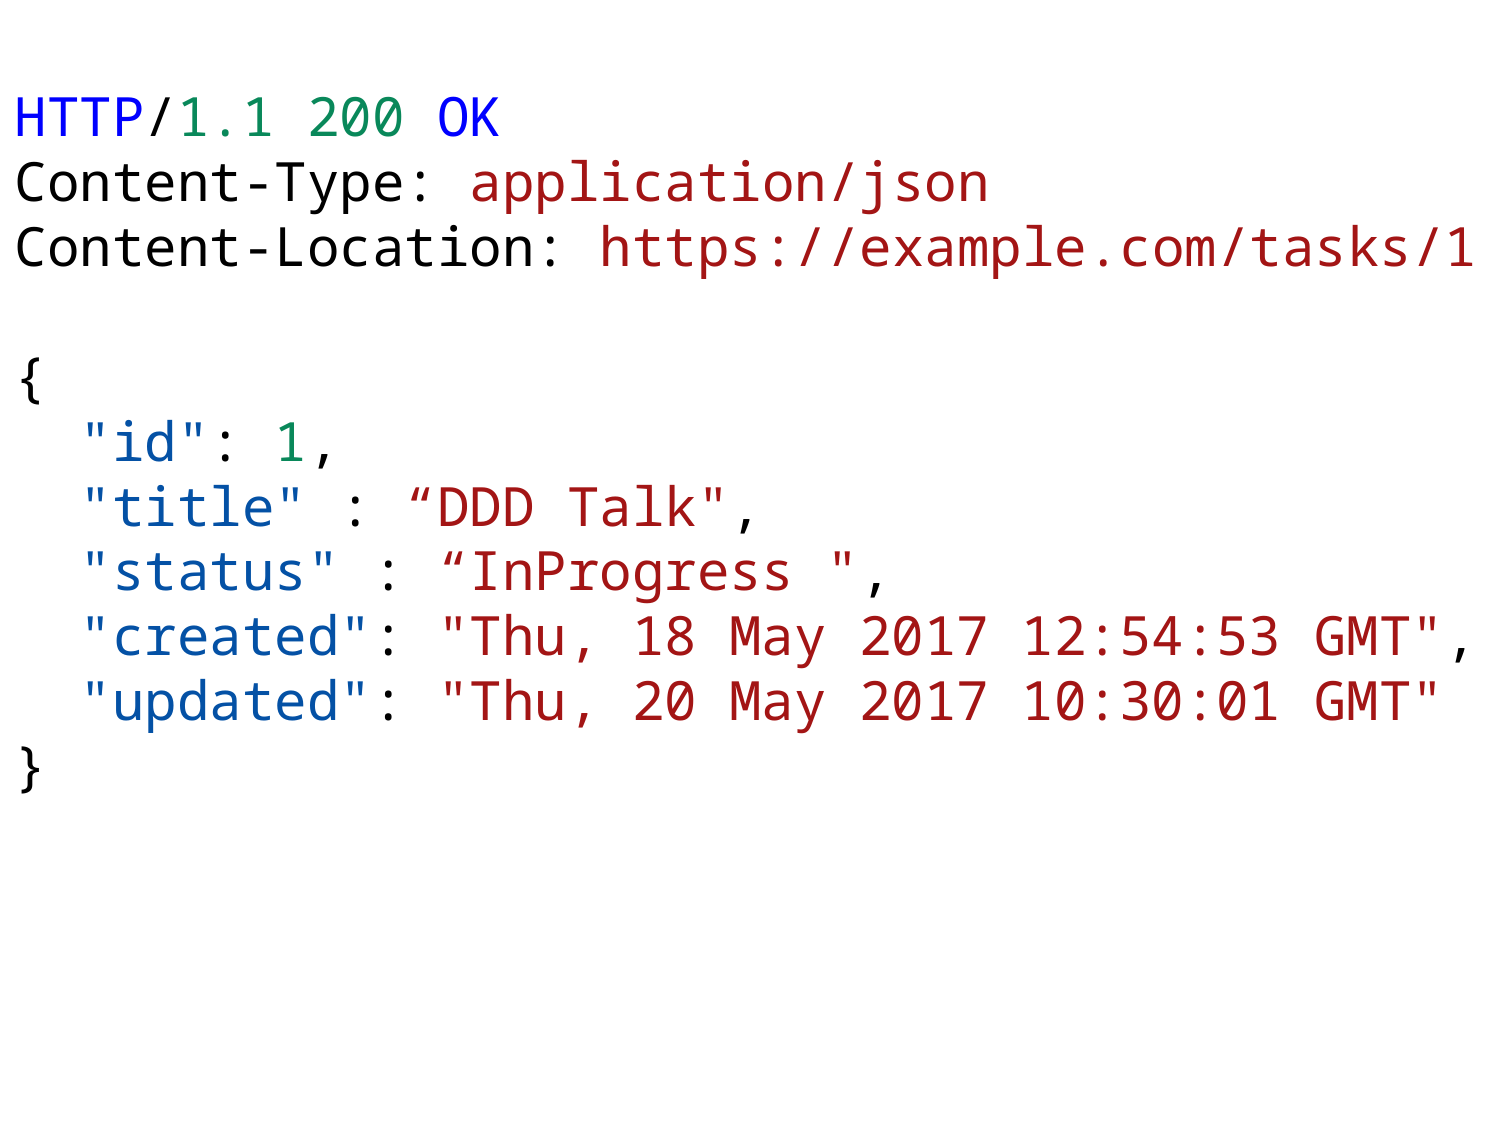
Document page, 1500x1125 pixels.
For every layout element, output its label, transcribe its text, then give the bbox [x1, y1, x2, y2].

text_box HTTP/1.1 200 OK Content-Type: application/json Content-Location: https://example.com/tasks/1 { "id": 1, "title" : “DDD Talk", "status" : “InProgress ", "created": "Thu, 18 May 2017 12:54:53 GMT", "updated": "Thu, 20 May 2017 10:30:01 GMT" } [0, 74, 1500, 804]
